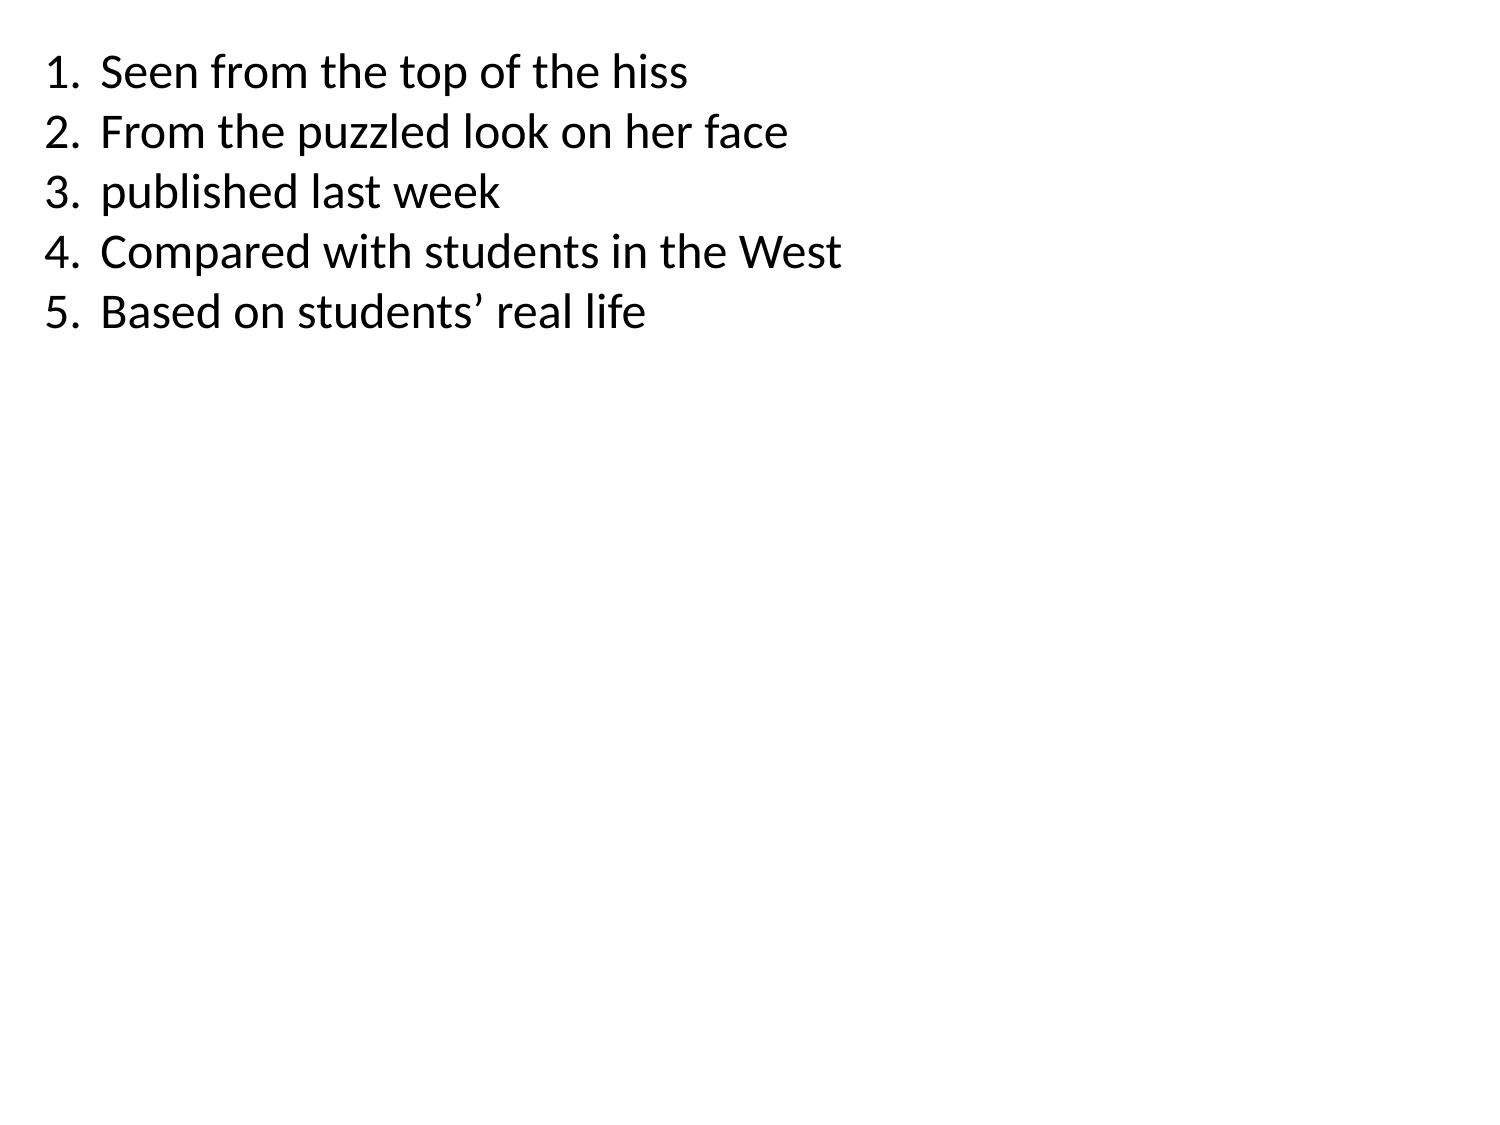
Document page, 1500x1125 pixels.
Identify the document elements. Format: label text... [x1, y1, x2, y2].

text_box Seen from the top of the hiss From the puzzled look on her face published last week Compared with students in the West Based on students’ real life [29, 30, 1471, 346]
